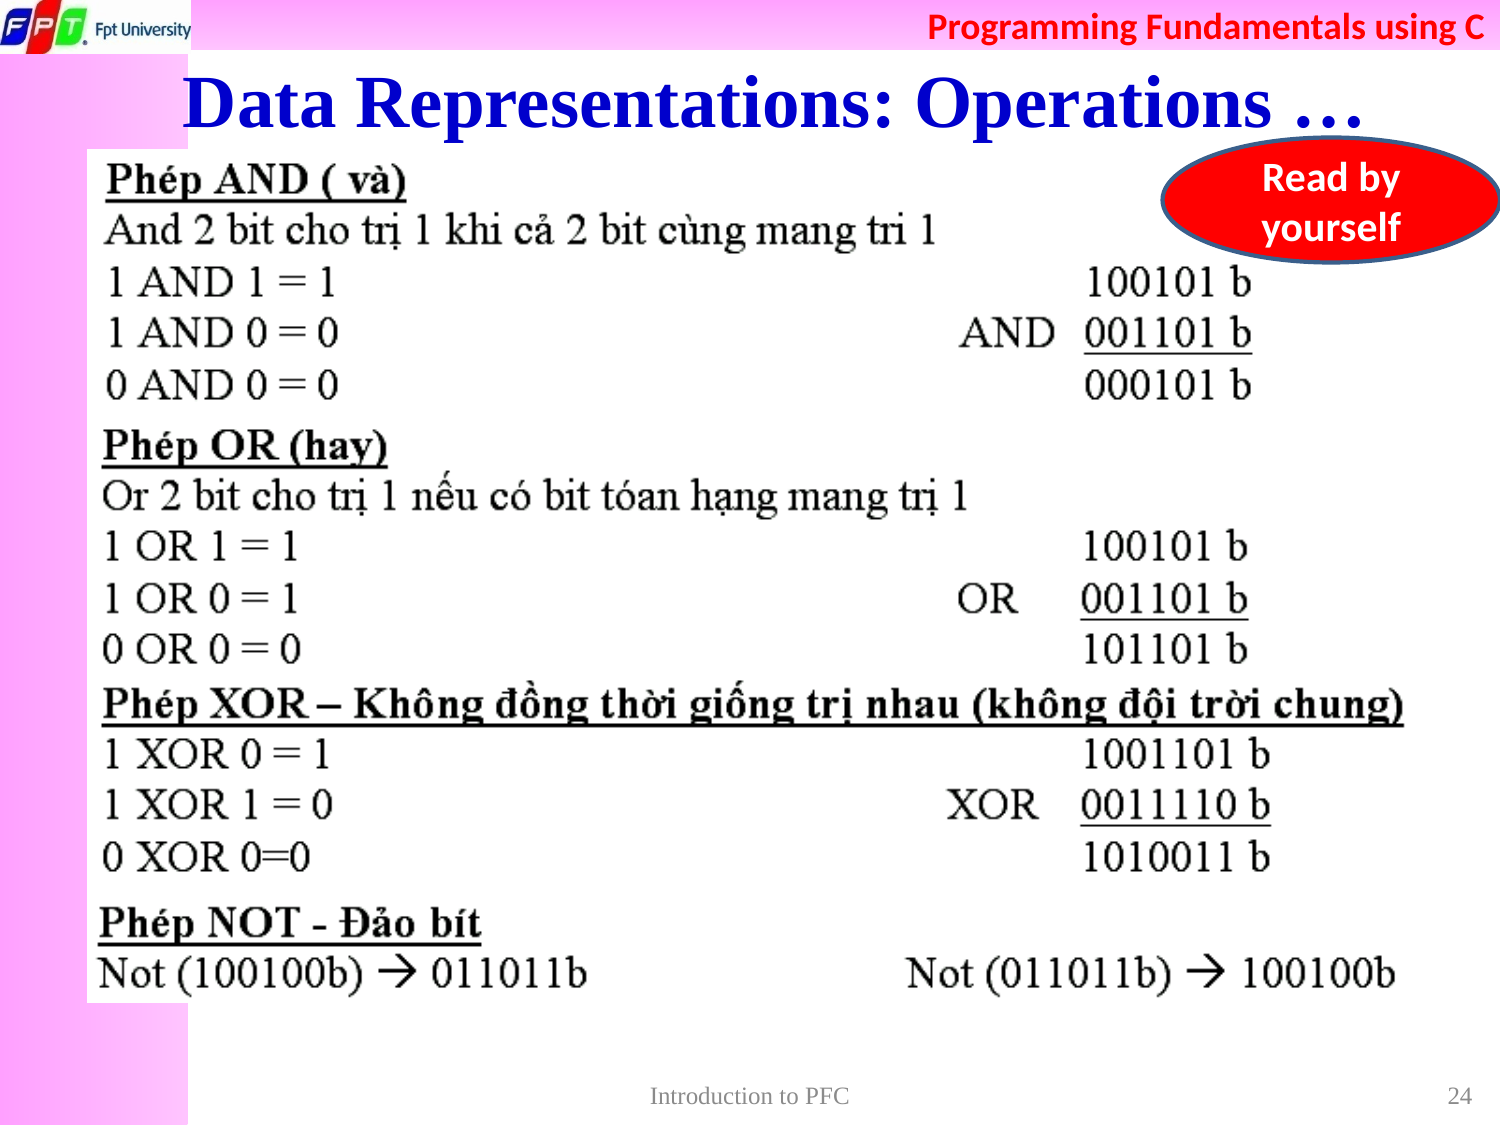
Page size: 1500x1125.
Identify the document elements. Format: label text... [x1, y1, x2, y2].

picture [0, 0, 191, 54]
picture [87, 149, 1426, 1004]
footer Introduction to PFC [512, 1074, 988, 1116]
slide_number 24 [1137, 1074, 1488, 1116]
text_box Read by yourself [1229, 135, 1500, 254]
title Data Representations: Operations … [125, 45, 1425, 148]
